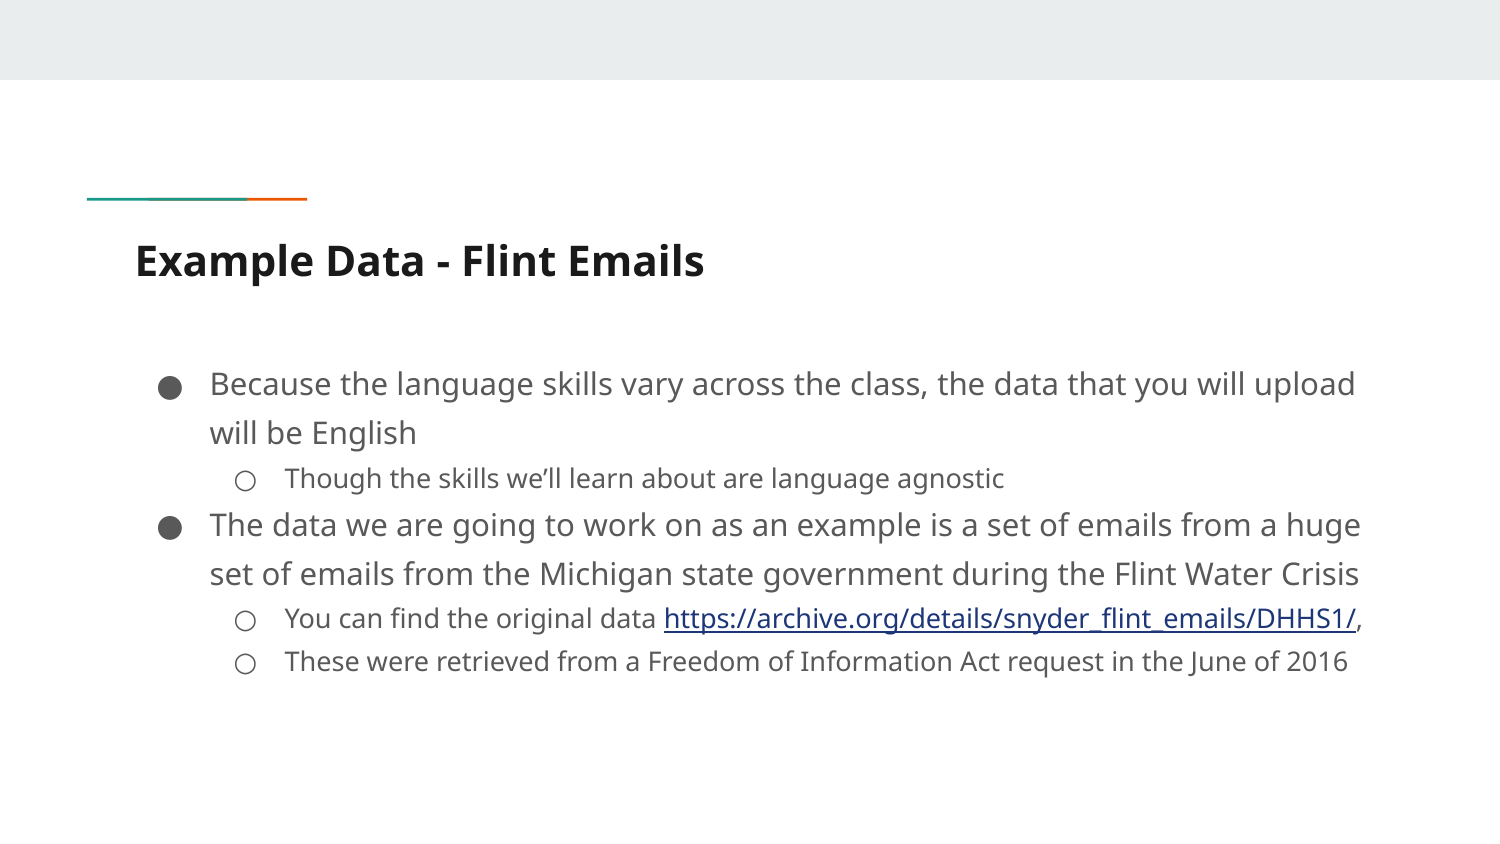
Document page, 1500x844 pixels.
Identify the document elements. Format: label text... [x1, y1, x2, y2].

title Example Data - Flint Emails [119, 216, 1381, 305]
list Because the language skills vary across the class, the data that you will upload will be English Though the skills we’ll learn about are language agnostic The data we are going to work on as an example is a set of emails from a huge set of emails from the Michigan state government during the Flint Water Crisis You can find the original data https://archive.org/details/snyder_flint_emails/DHHS1/, These were retrieved from a Freedom of Information Act request in the June of 2016 [119, 341, 1381, 712]
